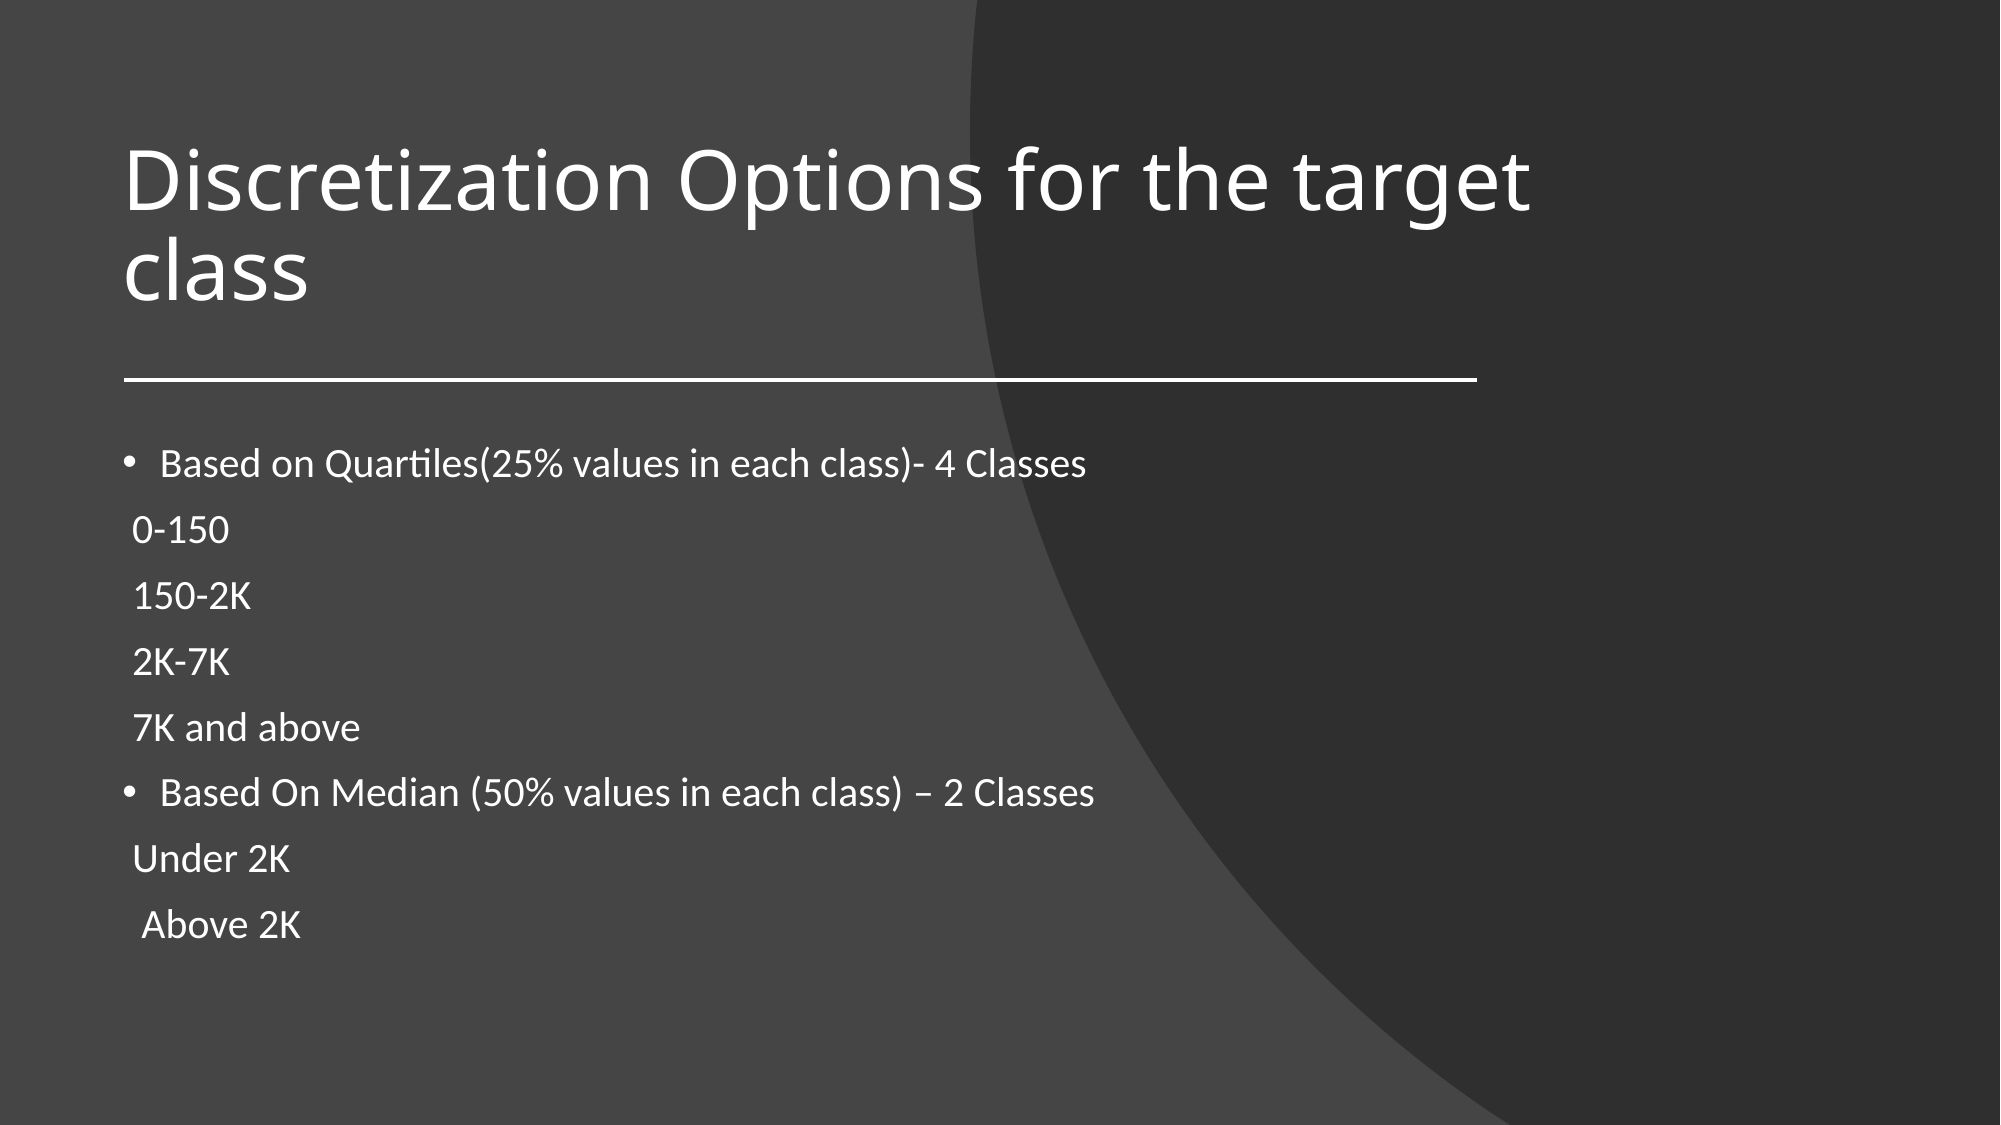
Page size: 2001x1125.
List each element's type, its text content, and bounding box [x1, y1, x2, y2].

list Based on Quartiles(25% values in each class)- 4 Classes 0-150 150-2K 2K-7K 7K and above Based On Median (50% values in each class) – 2 Classes Under 2K Above 2K [107, 433, 1586, 980]
text_box [971, 0, 2000, 1125]
title Discretization Options for the target class [107, 59, 1586, 327]
